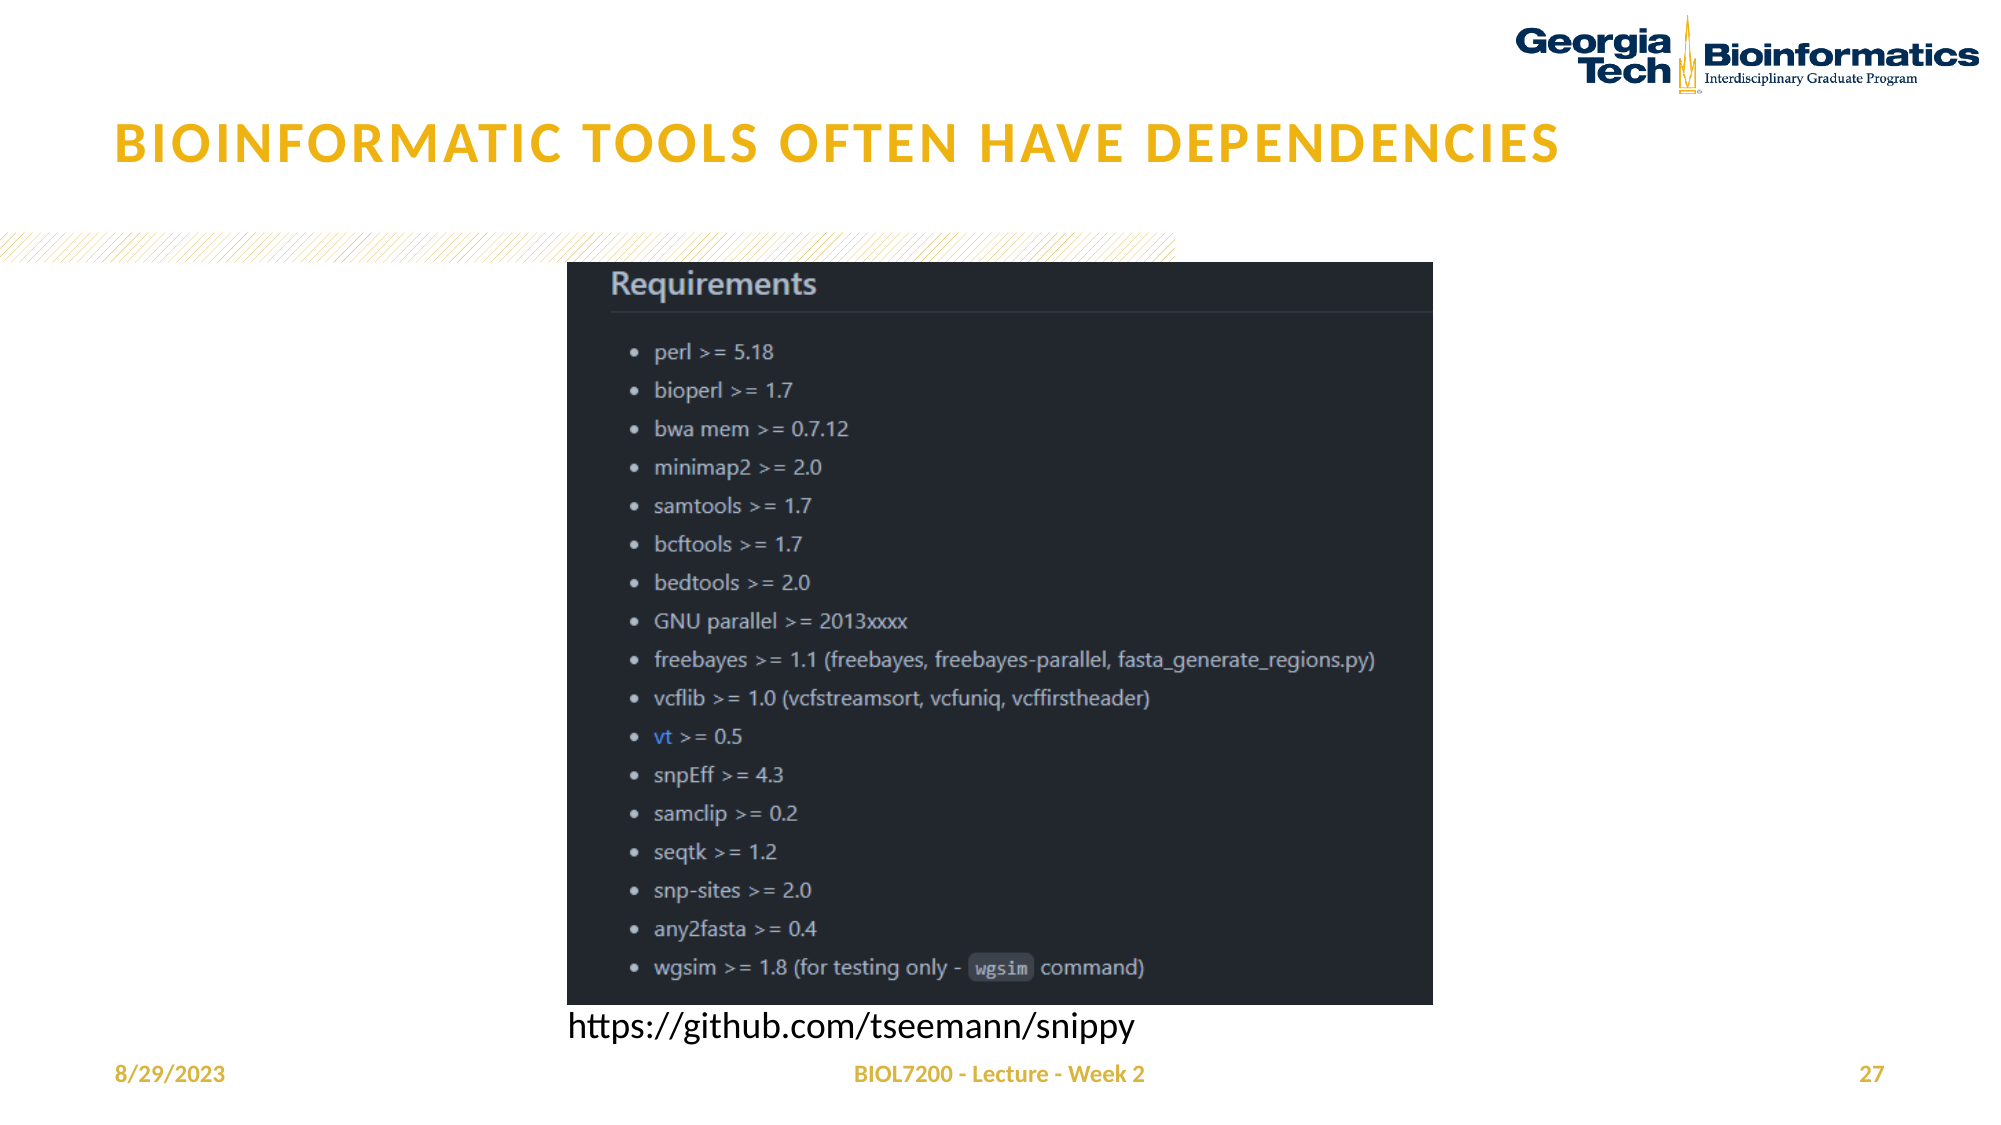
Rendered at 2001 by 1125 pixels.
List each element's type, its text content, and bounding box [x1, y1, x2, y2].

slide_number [99, 1042, 567, 1103]
picture [1516, 15, 1979, 94]
footer BIOL7200 - Lecture - Week 2 [683, 1054, 1317, 1103]
slide_number 27 [1433, 1042, 1900, 1103]
text_box https://github.com/tseemann/snippy [552, 993, 1553, 1054]
title Bioinformatic tools often have dependencies [99, 45, 1900, 233]
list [567, 262, 1433, 1006]
